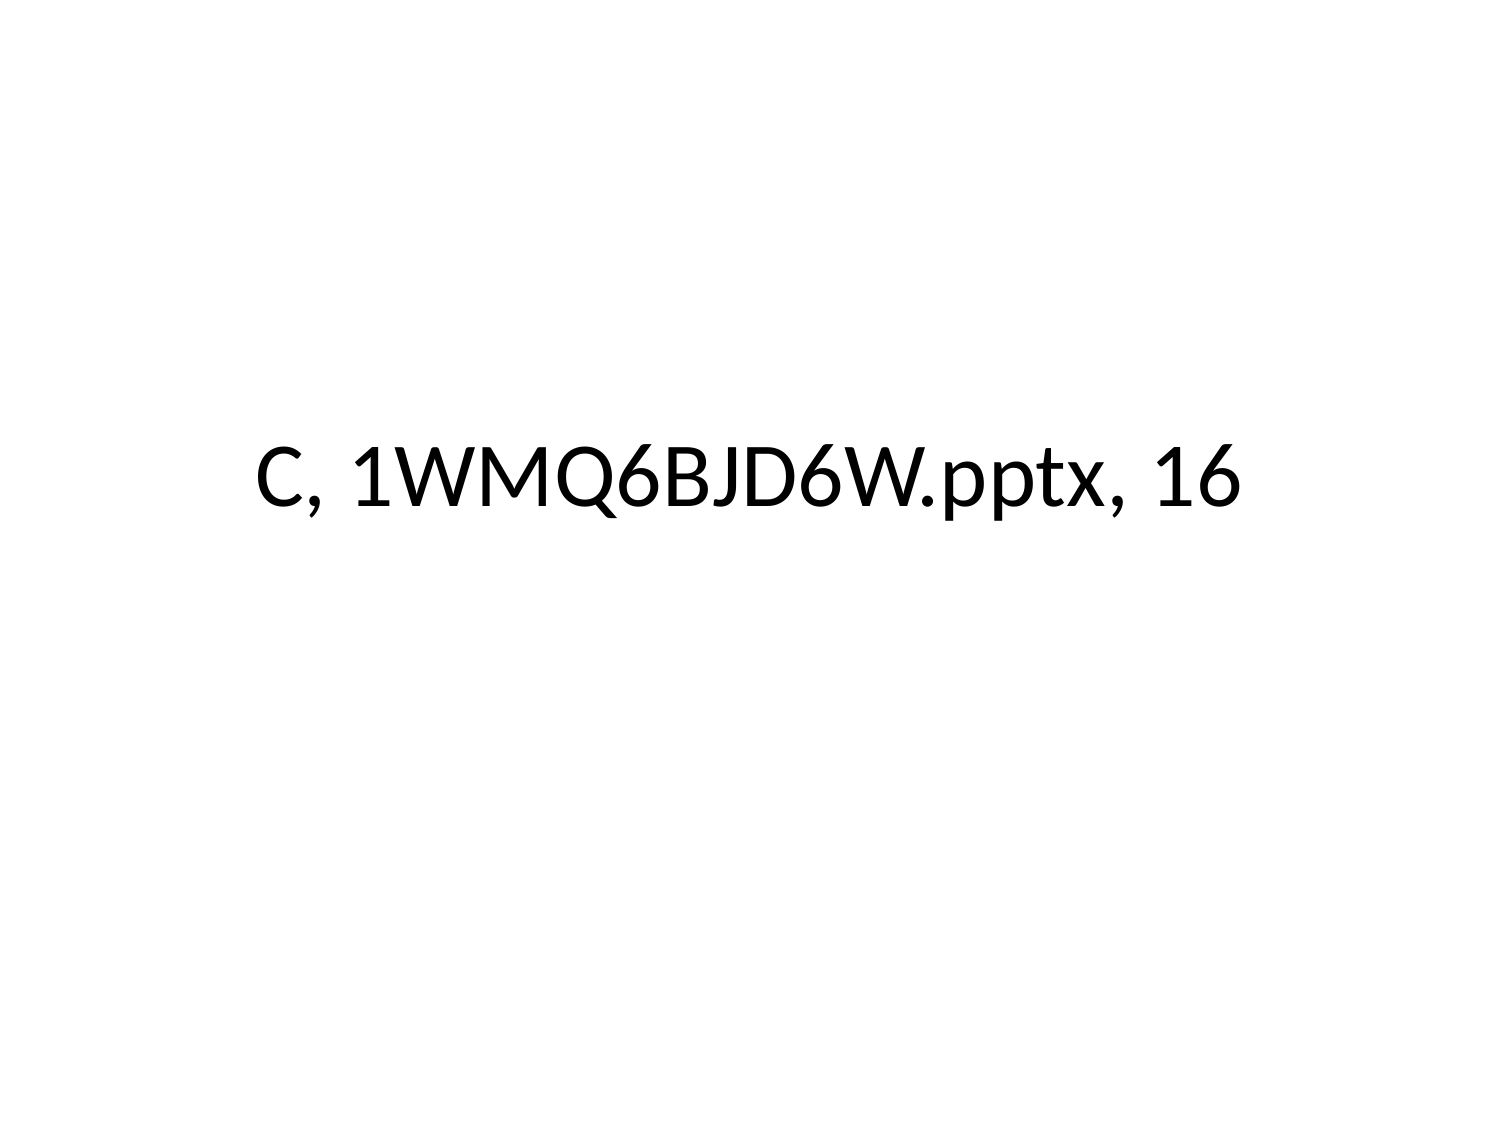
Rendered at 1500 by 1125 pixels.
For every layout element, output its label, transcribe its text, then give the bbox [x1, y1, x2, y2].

title C, 1WMQ6BJD6W.pptx, 16 [112, 349, 1388, 591]
